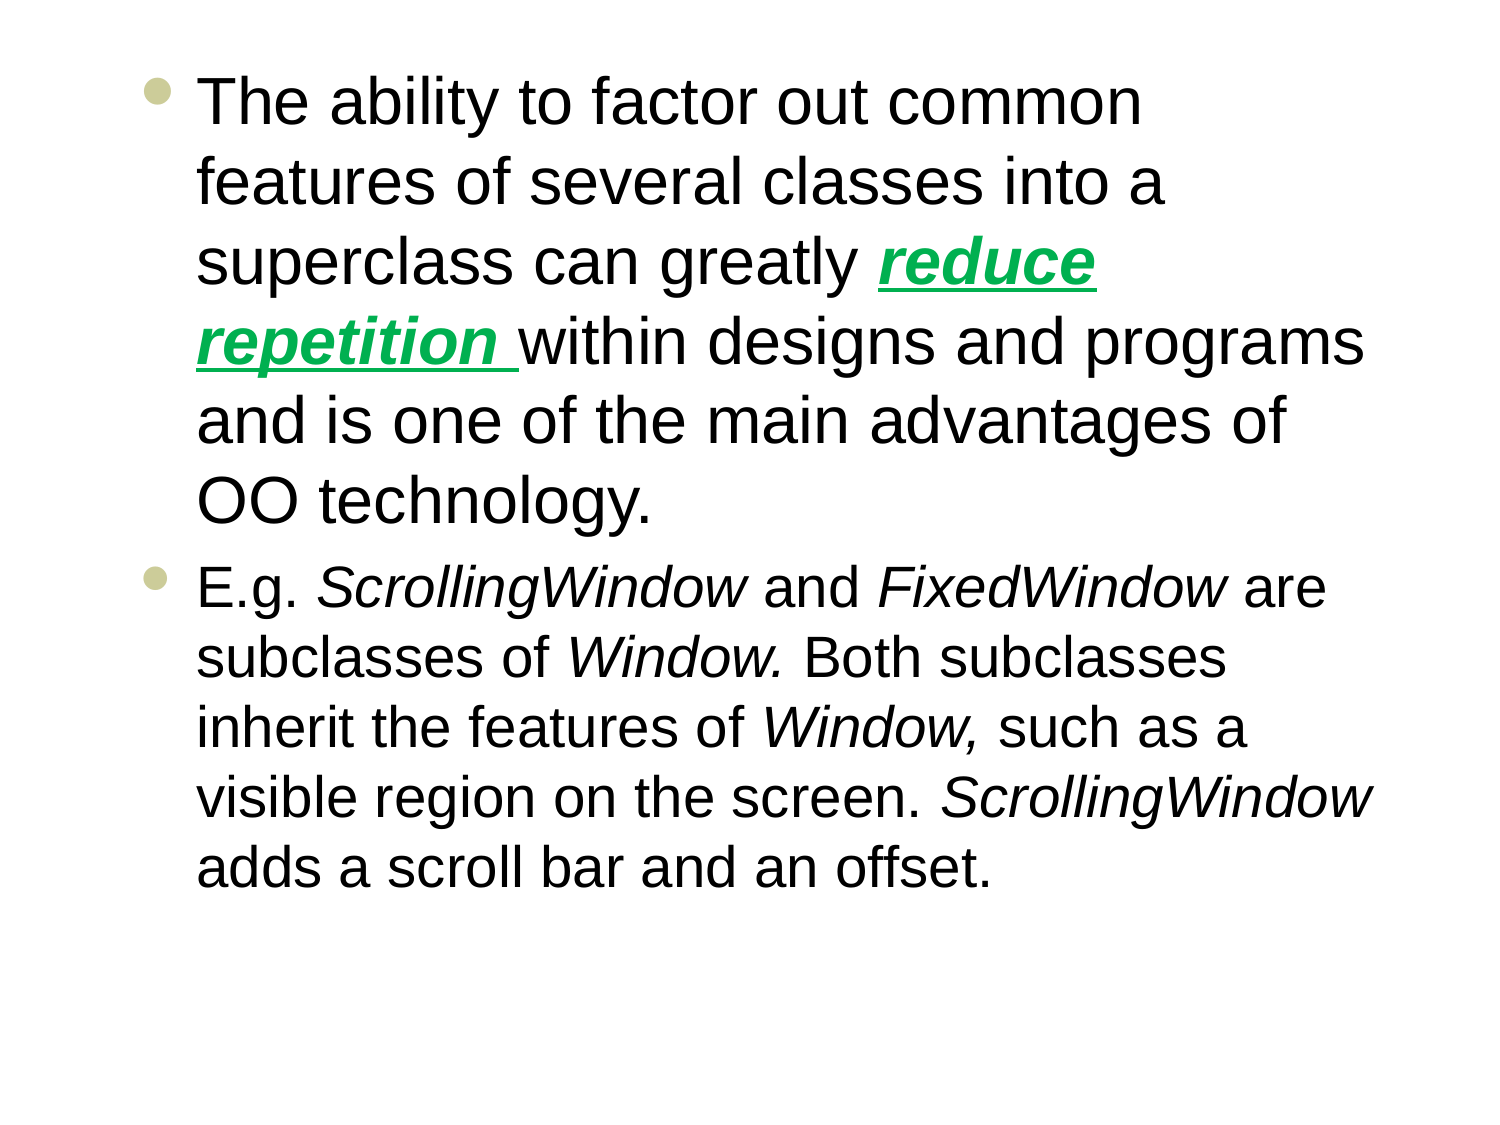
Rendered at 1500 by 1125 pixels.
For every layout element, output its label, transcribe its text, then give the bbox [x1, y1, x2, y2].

list The ability to factor out common features of several classes into a superclass can greatly reduce repetition within designs and programs and is one of the main advantages of OO technology. E.g. ScrollingWindow and FixedWindow are subclasses of Window. Both subclasses inherit the features of Window, such as a visible region on the screen. ScrollingWindow adds a scroll bar and an offset. [125, 50, 1388, 1013]
